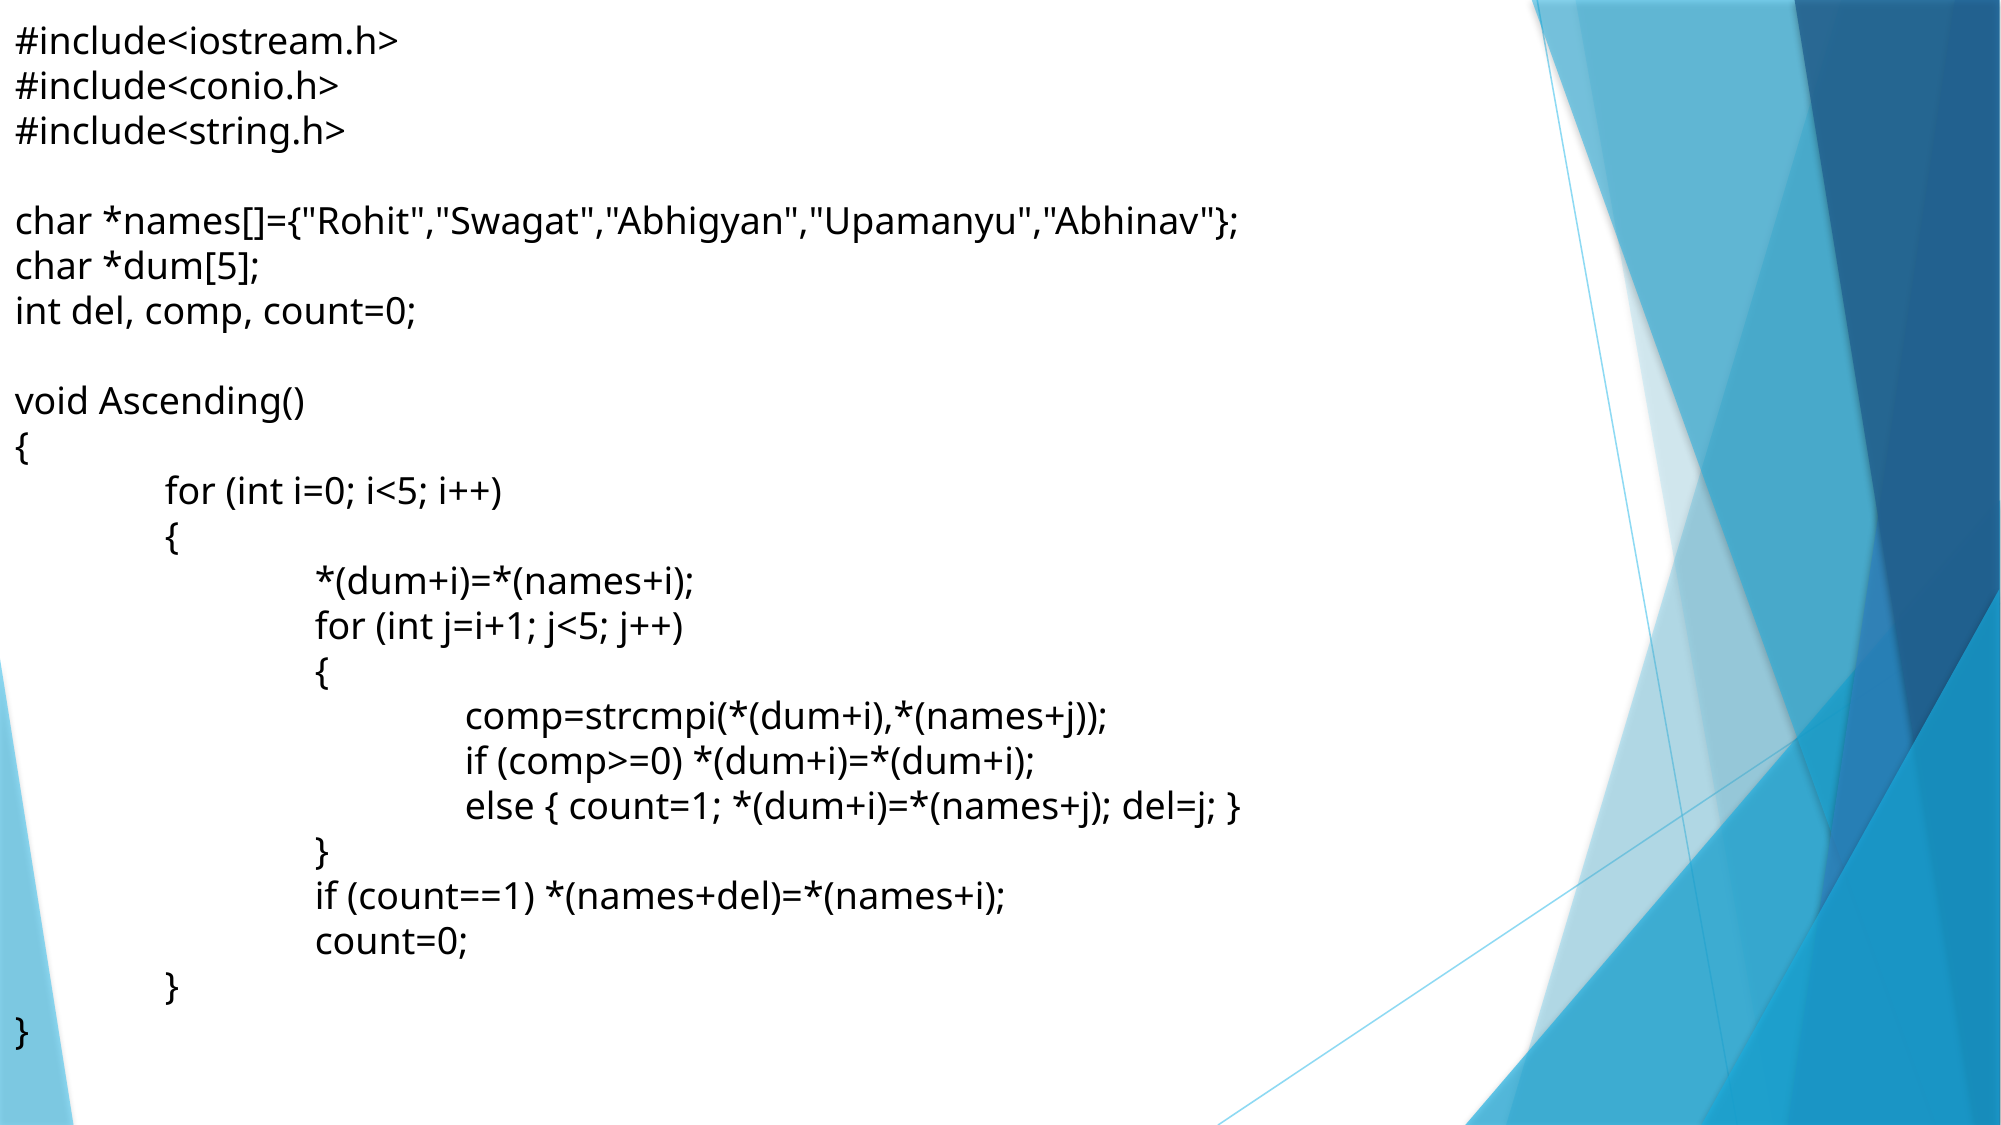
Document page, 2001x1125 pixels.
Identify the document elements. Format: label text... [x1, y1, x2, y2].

text_box #include<iostream.h> #include<conio.h> #include<string.h> char *names[]={"Rohit","Swagat","Abhigyan","Upamanyu","Abhinav"}; char *dum[5]; int del, comp, count=0; void Ascending() { for (int i=0; i<5; i++) { *(dum+i)=*(names+i); for (int j=i+1; j<5; j++) { comp=strcmpi(*(dum+i),*(names+j)); if (comp>=0) *(dum+i)=*(dum+i); else { count=1; *(dum+i)=*(names+j); del=j; } } if (count==1) *(names+del)=*(names+i); count=0; } } [0, 9, 2000, 1060]
